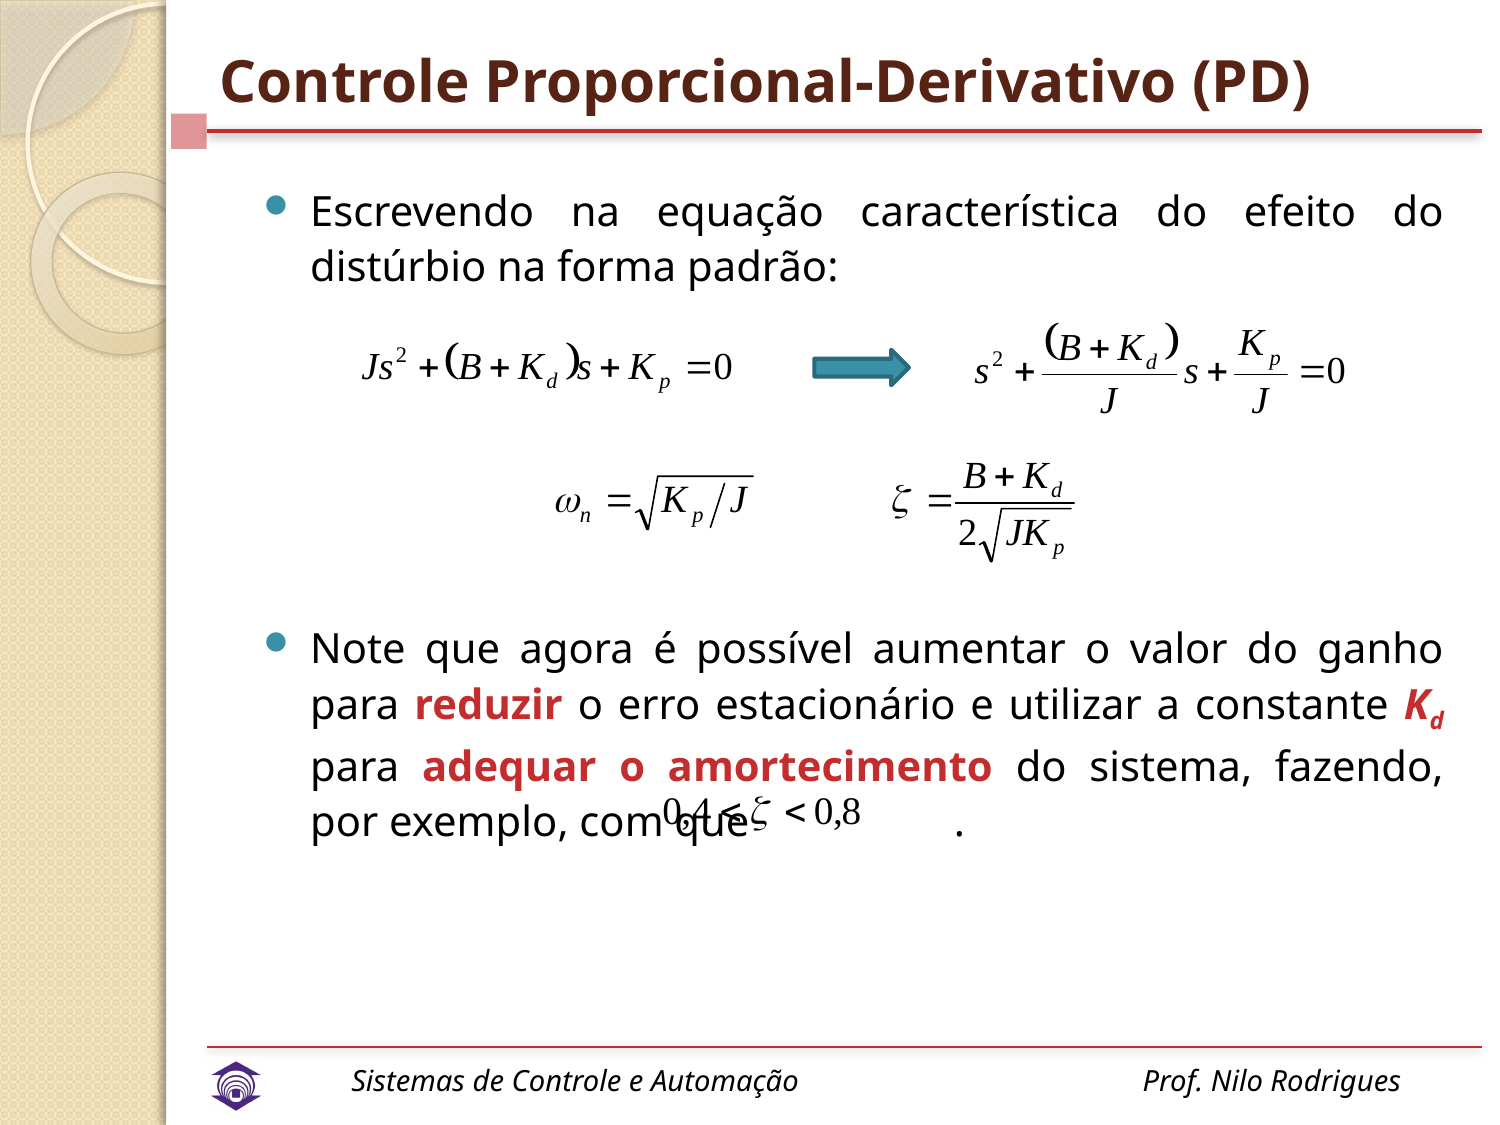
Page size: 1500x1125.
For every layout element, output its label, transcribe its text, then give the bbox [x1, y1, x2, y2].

text_box Escrevendo na equação característica do efeito do distúrbio na forma padrão: [235, 172, 1459, 338]
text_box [353, 337, 739, 402]
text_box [885, 451, 1081, 571]
title Controle Proporcional-Derivativo (PD) [205, 20, 1436, 133]
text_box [656, 788, 867, 842]
picture [206, 1056, 266, 1116]
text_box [548, 467, 761, 539]
text_box Note que agora é possível aumentar o valor do ganho para reduzir o erro estacionário e utilizar a constante Kd para adequar o amortecimento do sistema, fazendo, por exemplo, com que . [235, 609, 1459, 846]
text_box [812, 347, 911, 388]
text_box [967, 317, 1353, 423]
text_box [169, 111, 209, 151]
